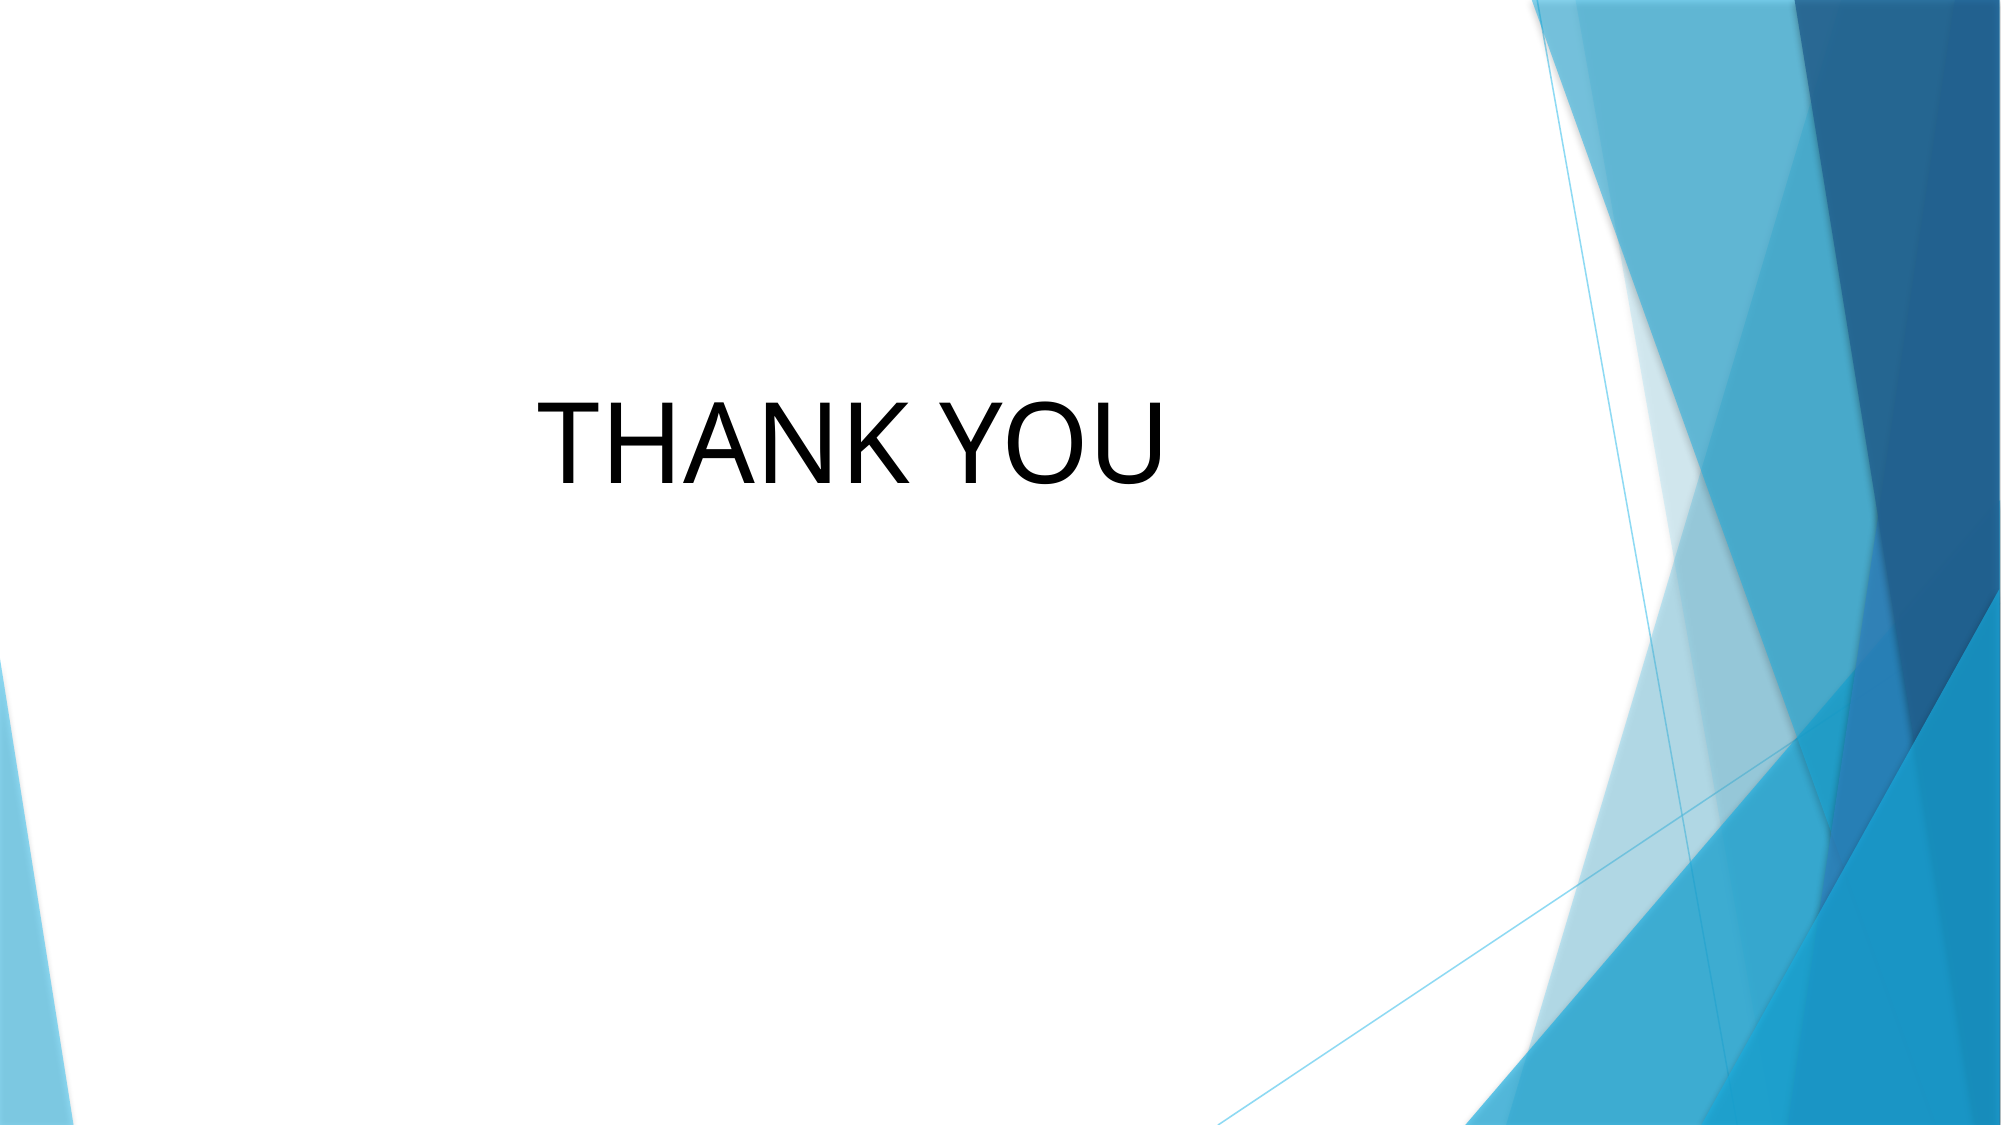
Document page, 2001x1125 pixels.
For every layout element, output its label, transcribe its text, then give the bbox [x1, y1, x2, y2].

title THANK YOU [149, 363, 1560, 580]
